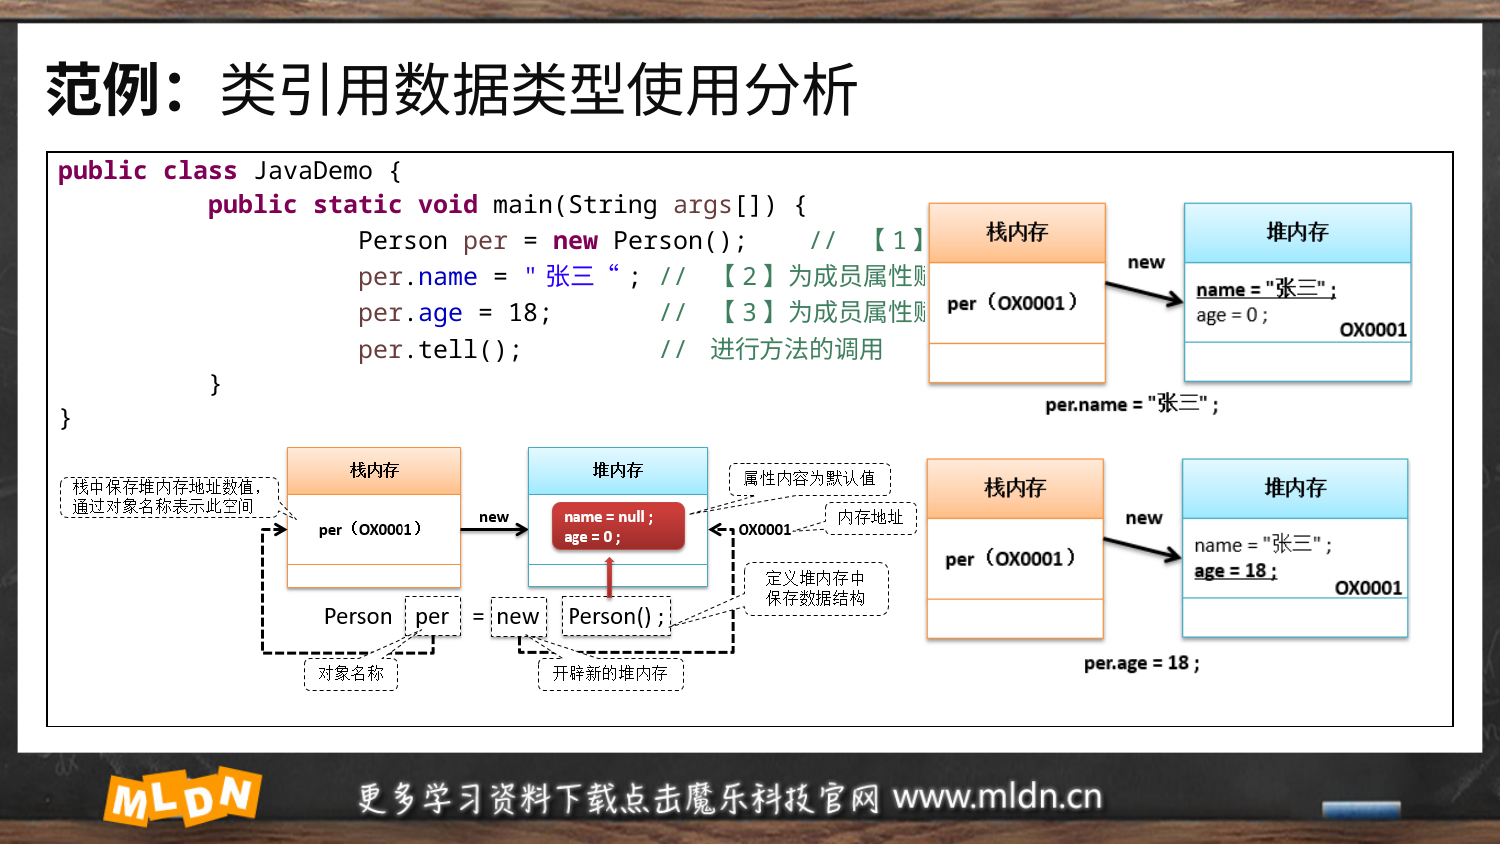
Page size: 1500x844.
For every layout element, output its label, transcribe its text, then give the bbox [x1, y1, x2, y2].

title 范例：类引用数据类型使用分析 [29, 34, 1471, 141]
table_header public class JavaDemo { public static void main(String args[]) { Person per = new Person(); // 【1】声明并实例化对象 per.name = "张三“; // 【2】为成员属性赋值 per.age = 18; // 【3】为成员属性赋值 per.tell(); // 进行方法的调用 } } [48, 153, 1452, 726]
picture [0, 0, 1500, 844]
